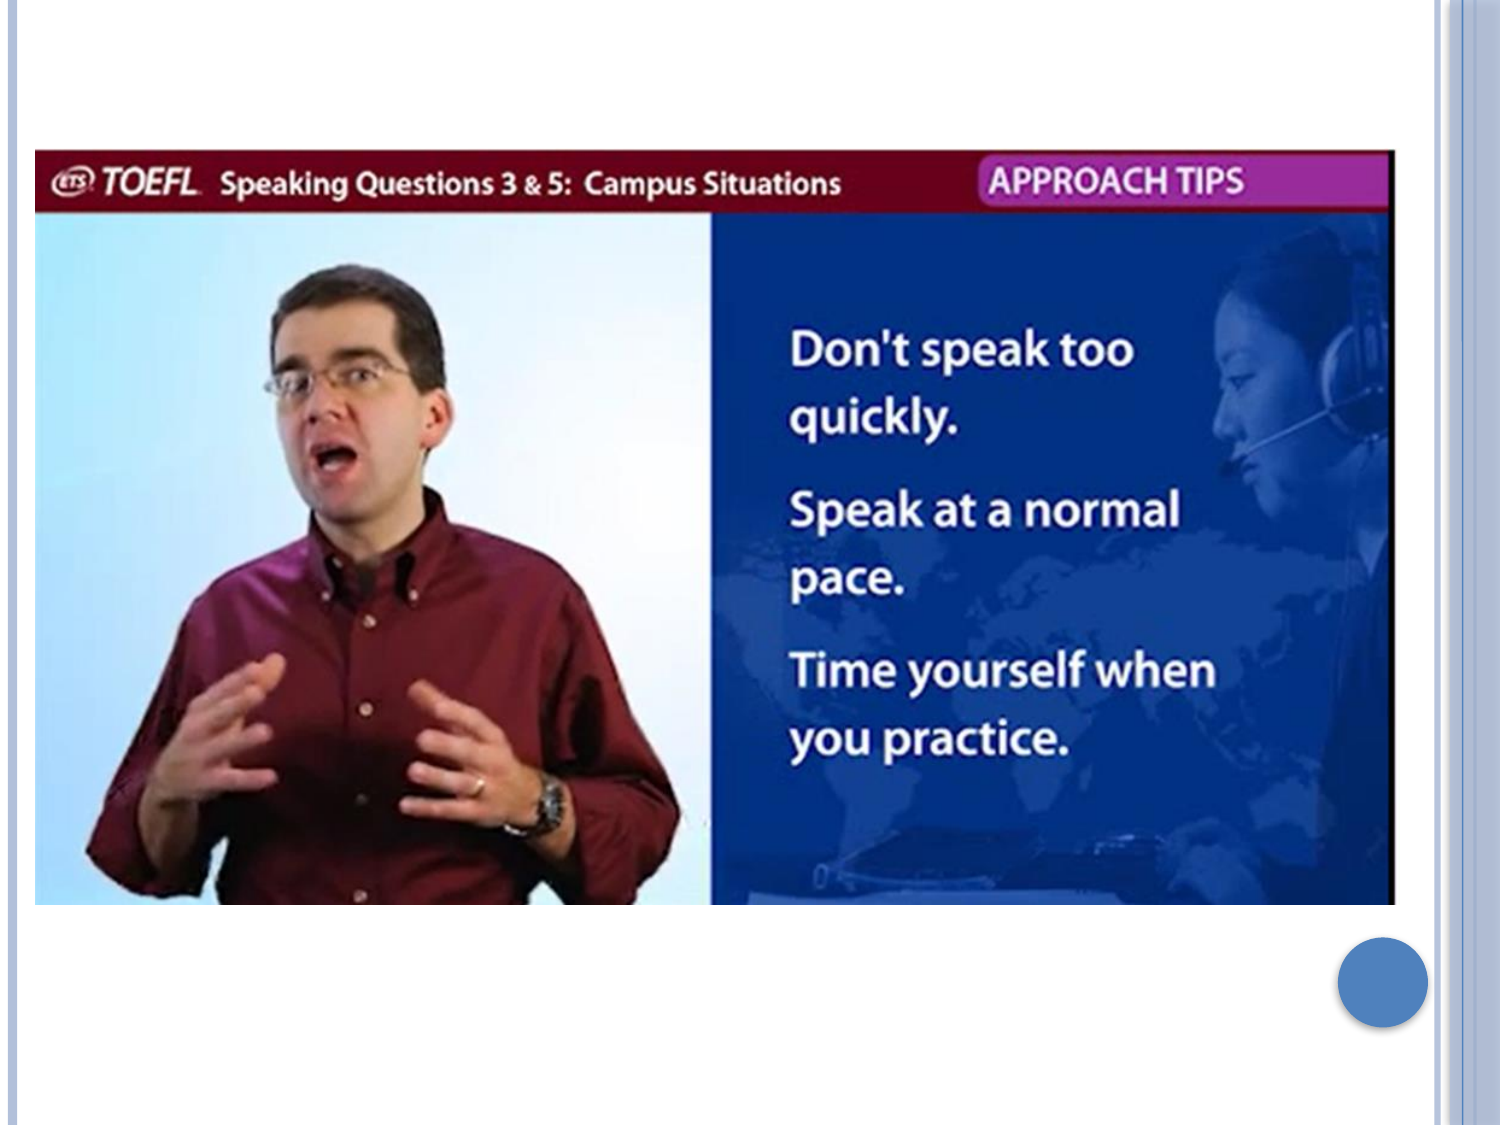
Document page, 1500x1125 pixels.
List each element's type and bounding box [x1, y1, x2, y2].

picture [34, 147, 1401, 906]
